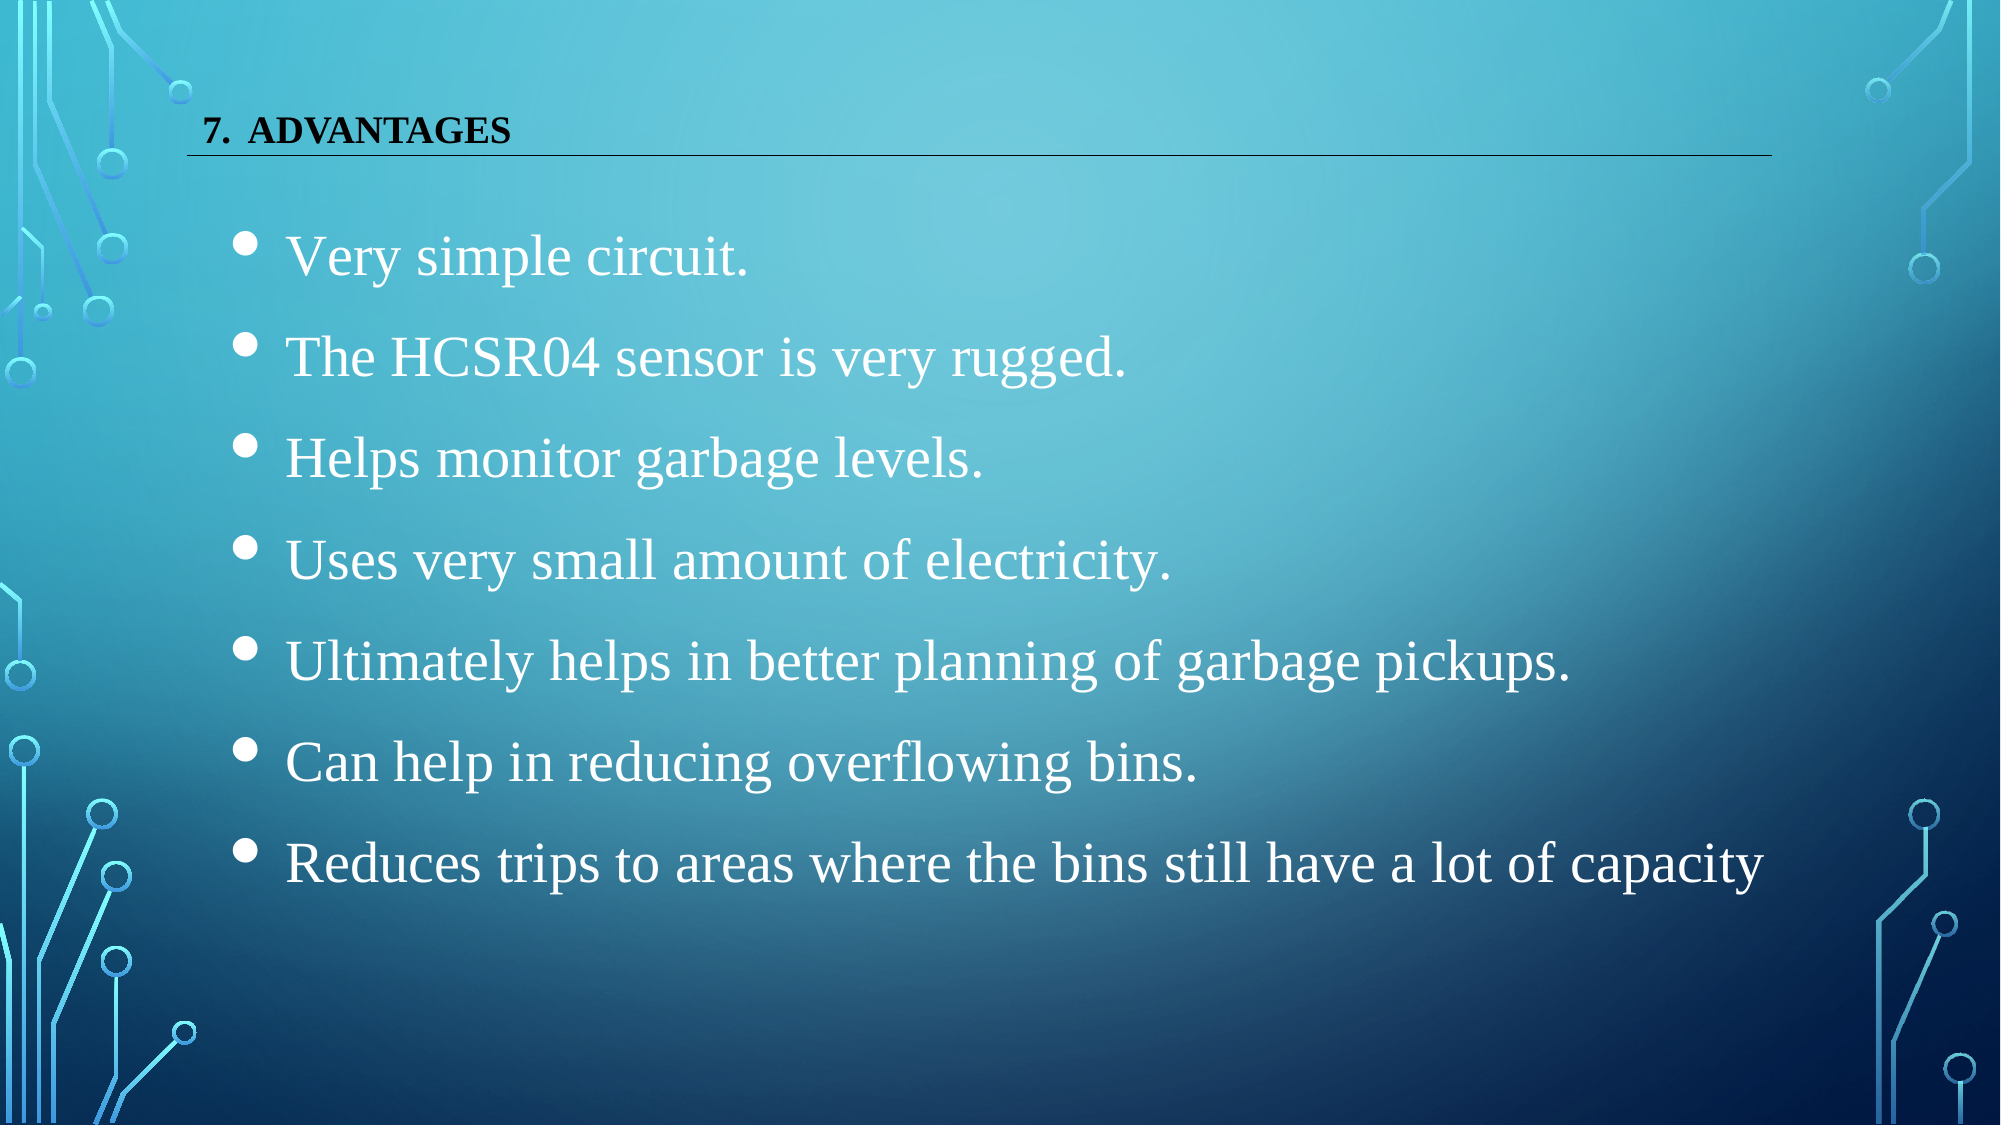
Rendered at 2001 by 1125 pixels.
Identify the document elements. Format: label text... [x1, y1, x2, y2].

list Very simple circuit. The HCSR04 sensor is very rugged. Helps monitor garbage levels. Uses very small amount of electricity. Ultimately helps in better planning of garbage pickups. Can help in reducing overflowing bins. Reduces trips to areas where the bins still have a lot of capacity [187, 195, 1813, 950]
title 7. Advantages [187, 101, 1813, 195]
